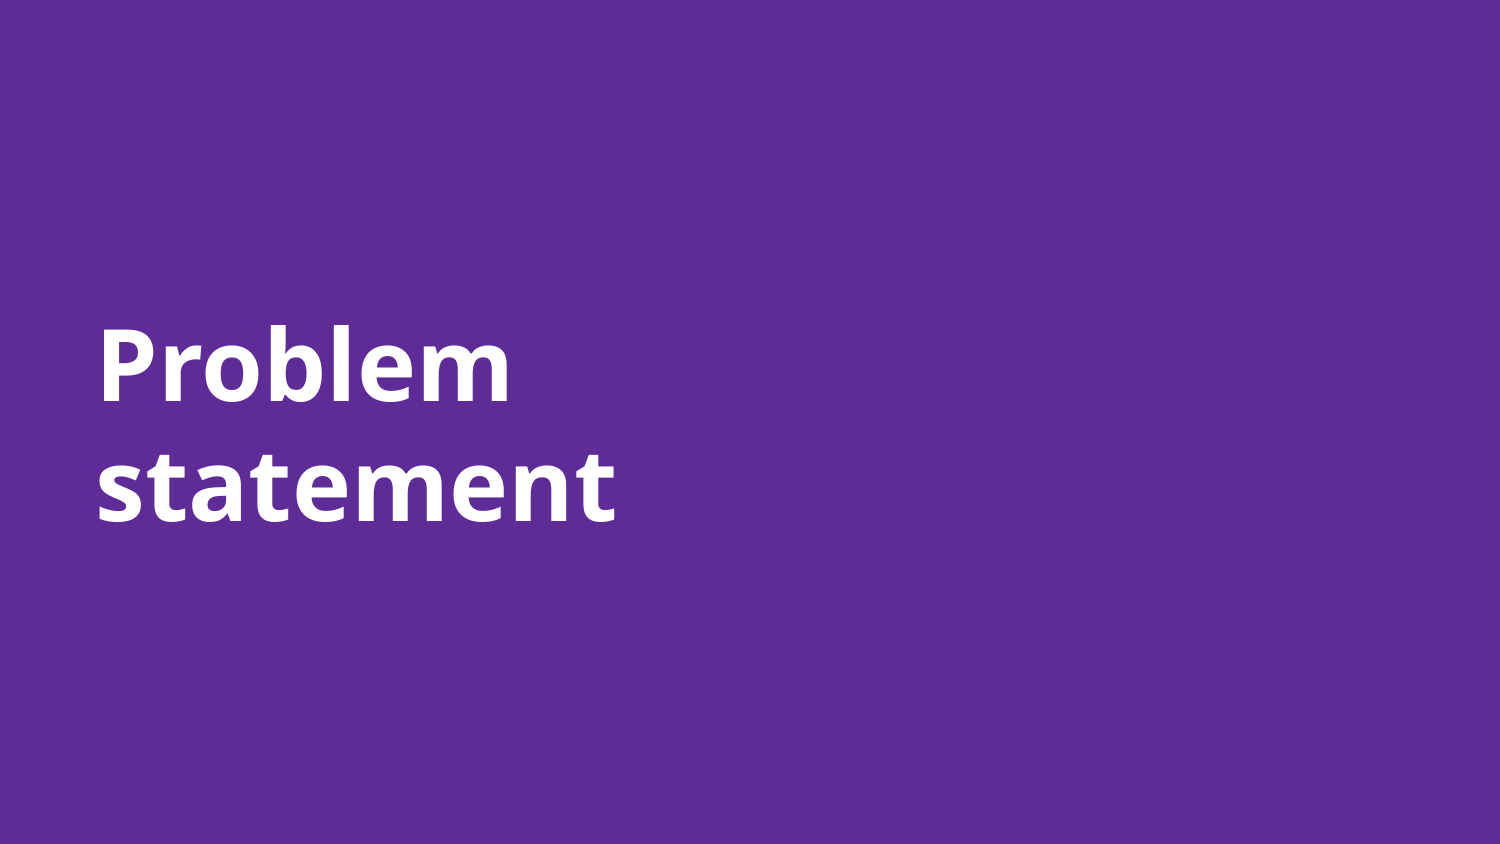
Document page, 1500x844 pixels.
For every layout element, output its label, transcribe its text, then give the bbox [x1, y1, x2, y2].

title Problem statement [80, 86, 995, 758]
